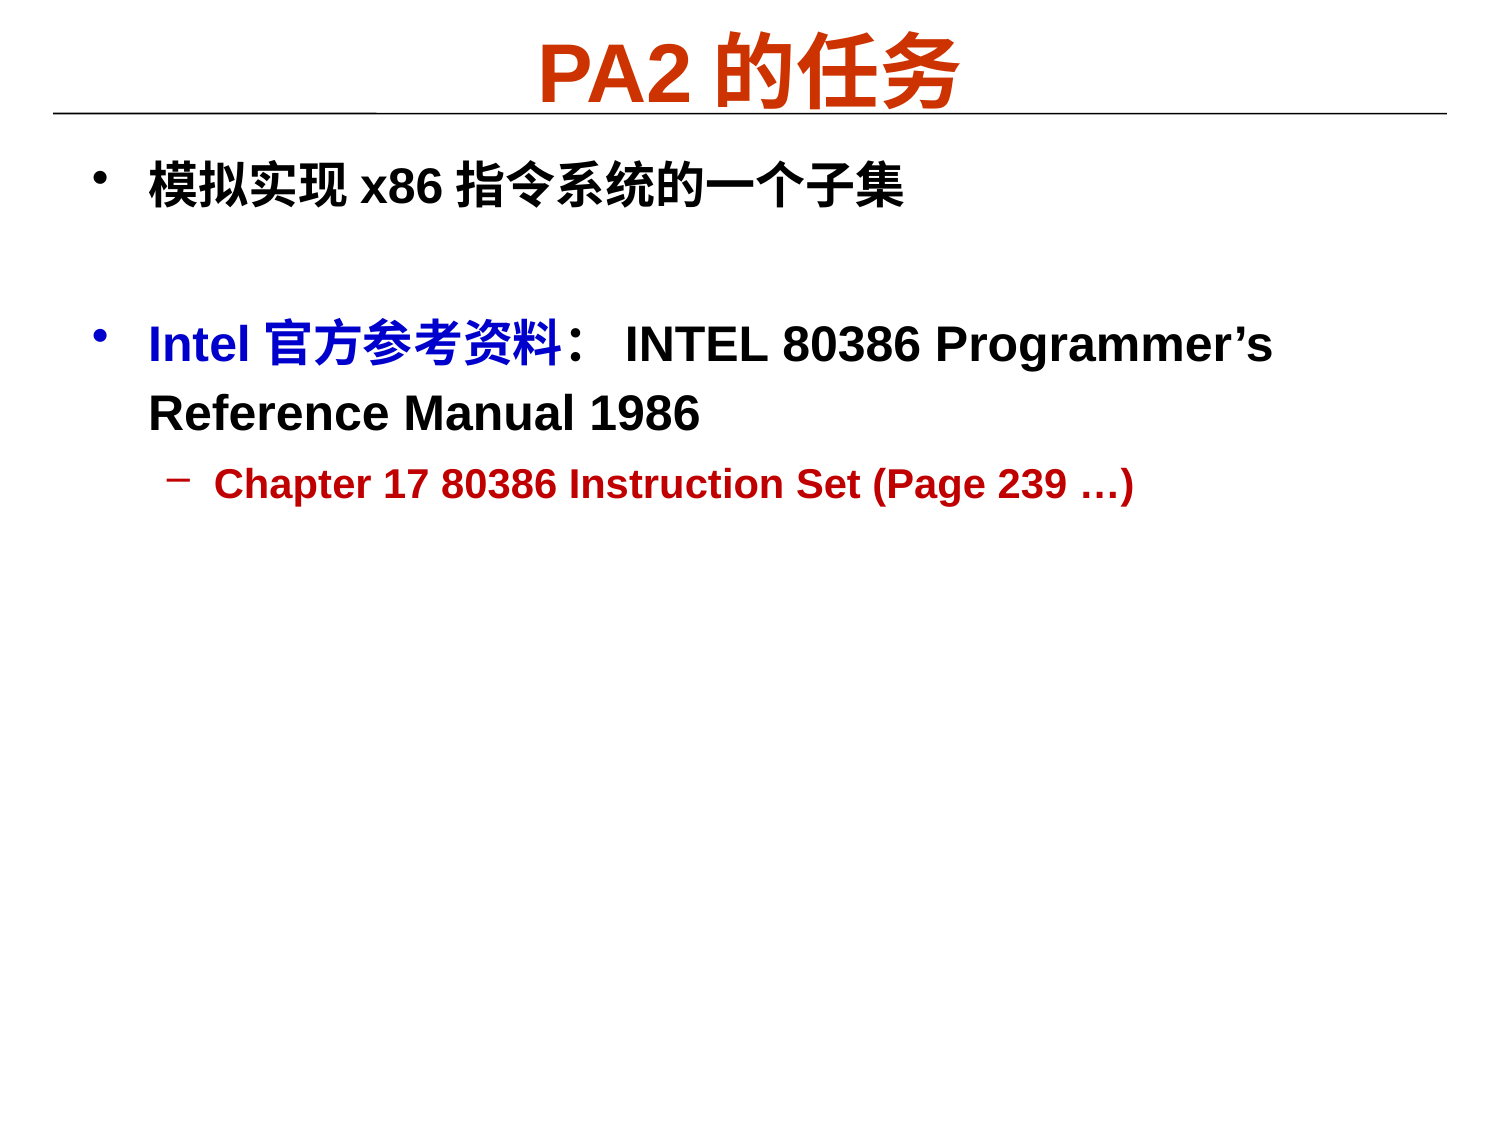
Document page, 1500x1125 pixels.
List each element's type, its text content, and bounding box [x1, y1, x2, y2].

title PA2的任务 [74, 23, 1426, 116]
list 模拟实现x86指令系统的一个子集 Intel官方参考资料：INTEL 80386 Programmer’s Reference Manual 1986 Chapter 17 80386 Instruction Set (Page 239 …) [76, 136, 1428, 994]
